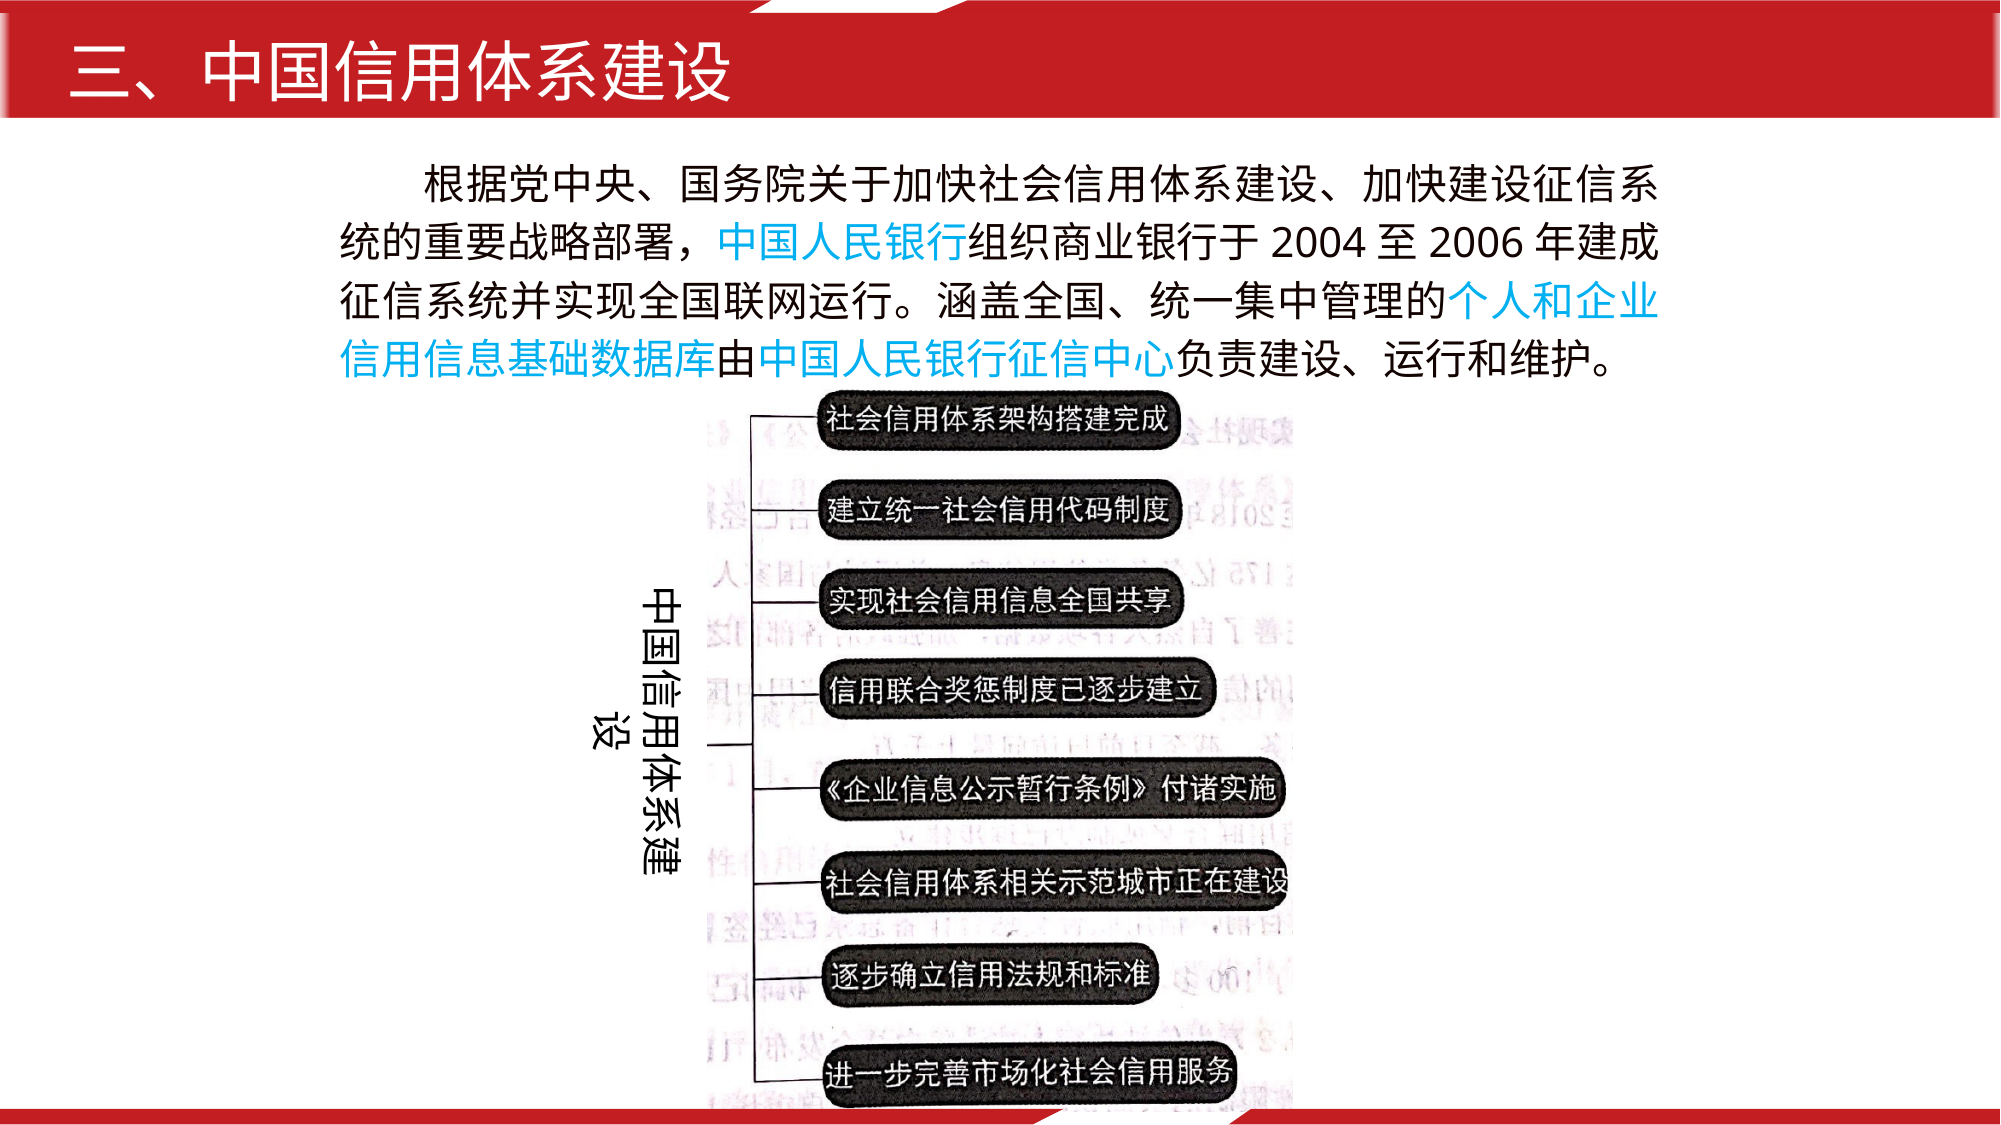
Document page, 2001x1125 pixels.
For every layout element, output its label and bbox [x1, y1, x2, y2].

text_box [0, 0, 2000, 1125]
